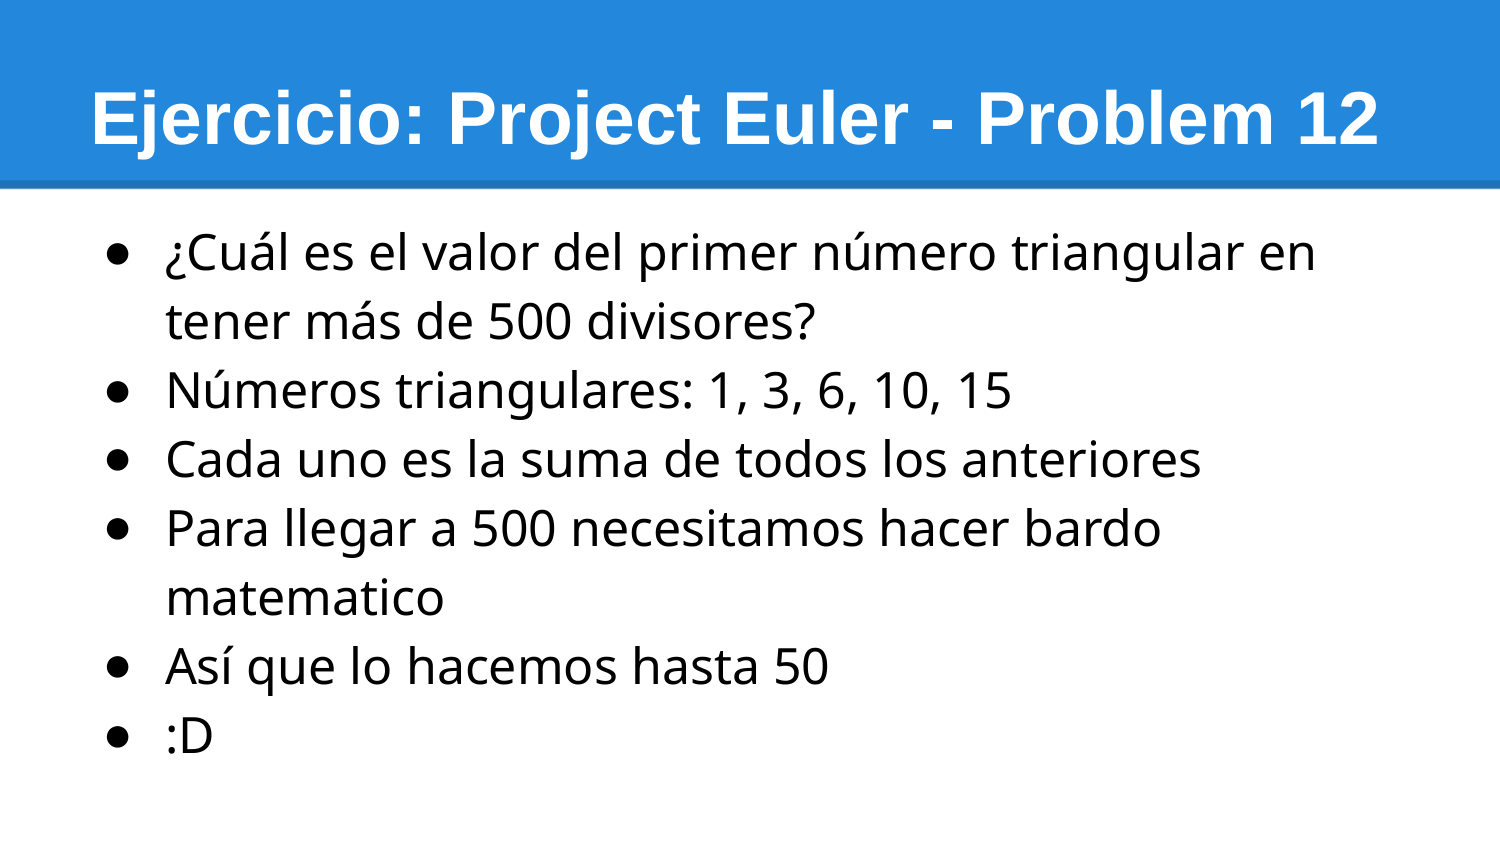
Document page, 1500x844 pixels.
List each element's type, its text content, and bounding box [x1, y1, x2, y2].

list ¿Cuál es el valor del primer número triangular en tener más de 500 divisores? Números triangulares: 1, 3, 6, 10, 15 Cada uno es la suma de todos los anteriores Para llegar a 500 necesitamos hacer bardo matematico Así que lo hacemos hasta 50 :D [75, 196, 1425, 808]
title Ejercicio: Project Euler - Problem 12 [75, 33, 1425, 175]
